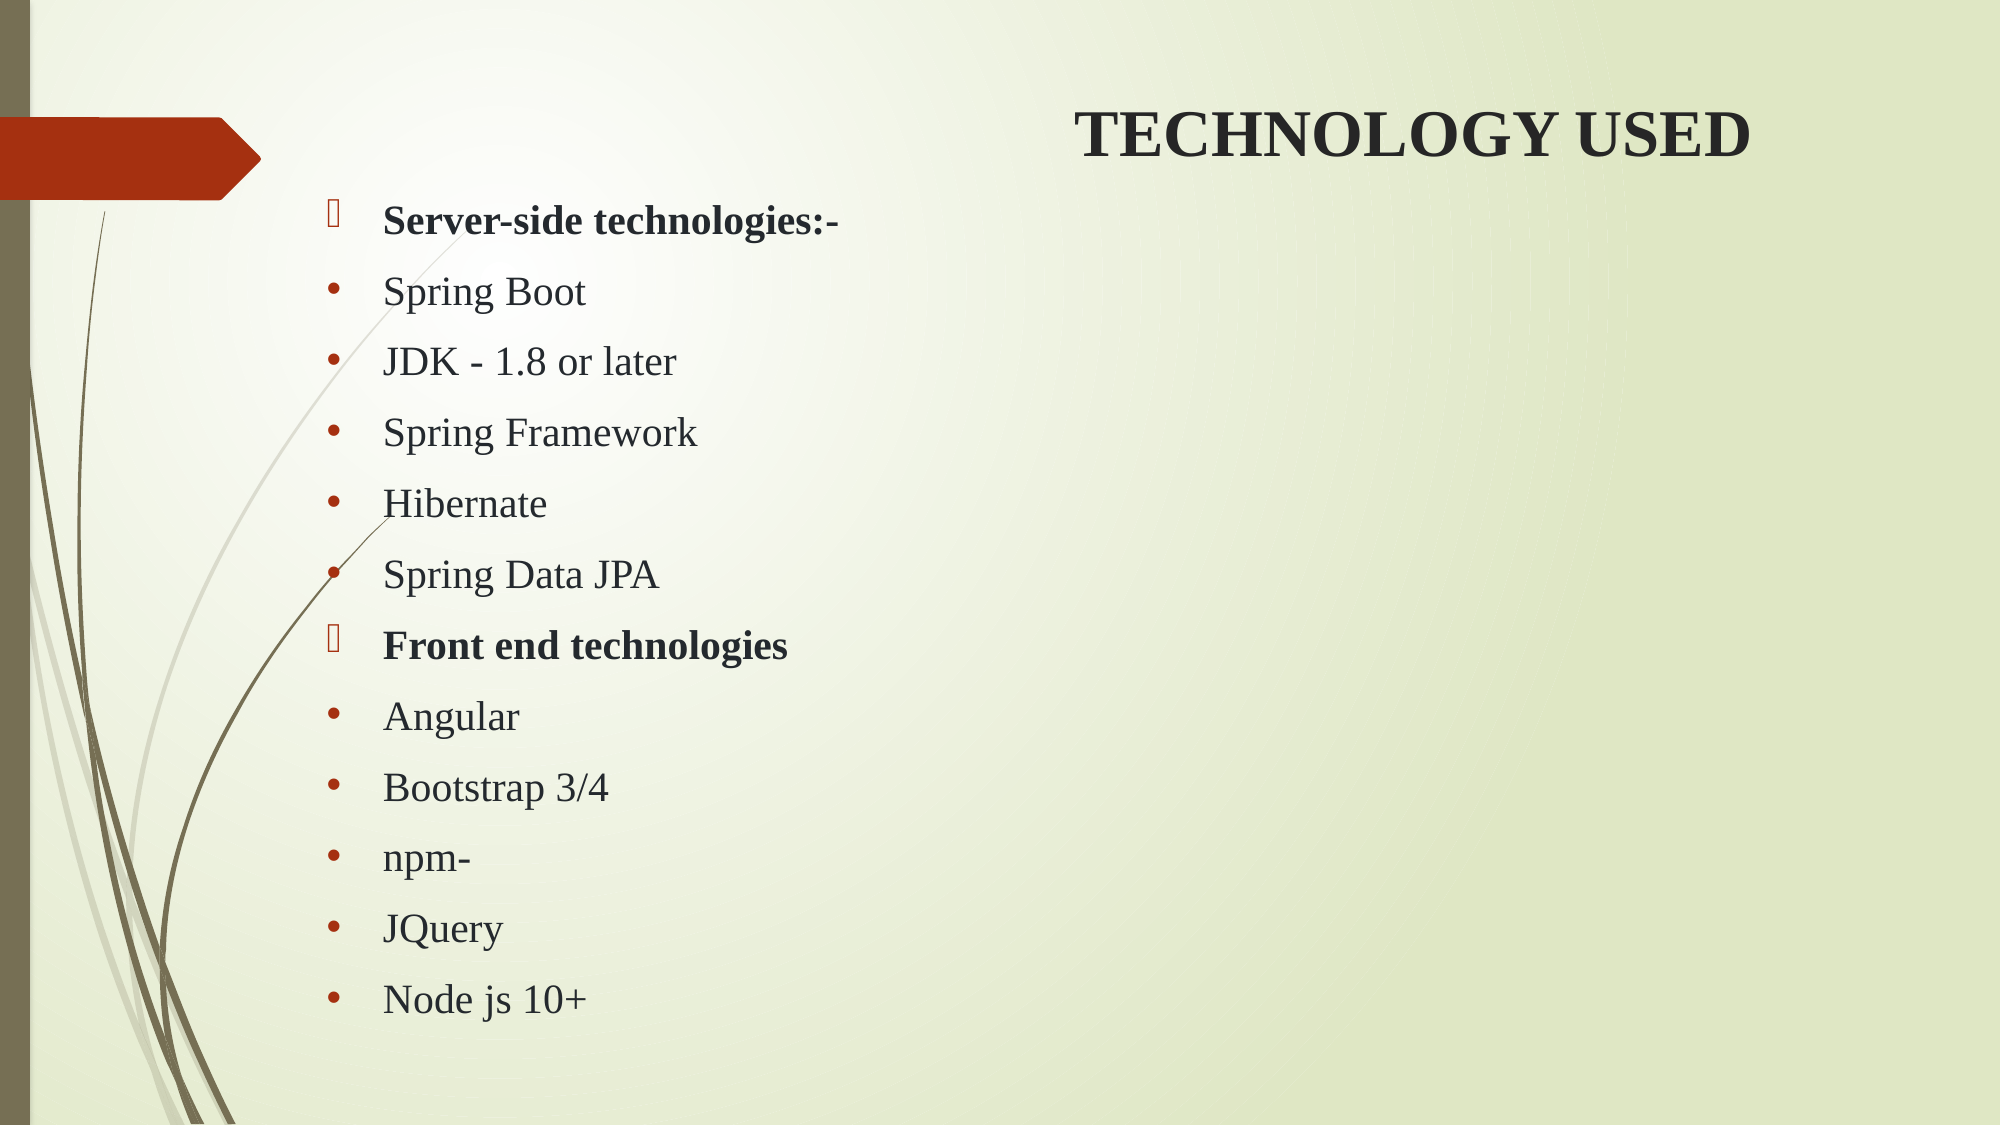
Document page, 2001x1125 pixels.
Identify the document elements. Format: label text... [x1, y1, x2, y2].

list Server-side technologies:- Spring Boot JDK - 1.8 or later Spring Framework Hibernate Spring Data JPA Front end technologies Angular Bootstrap 3/4 npm- JQuery Node js 10+ [311, 184, 1857, 1043]
title TECHNOLOGY USED [159, 82, 1885, 300]
